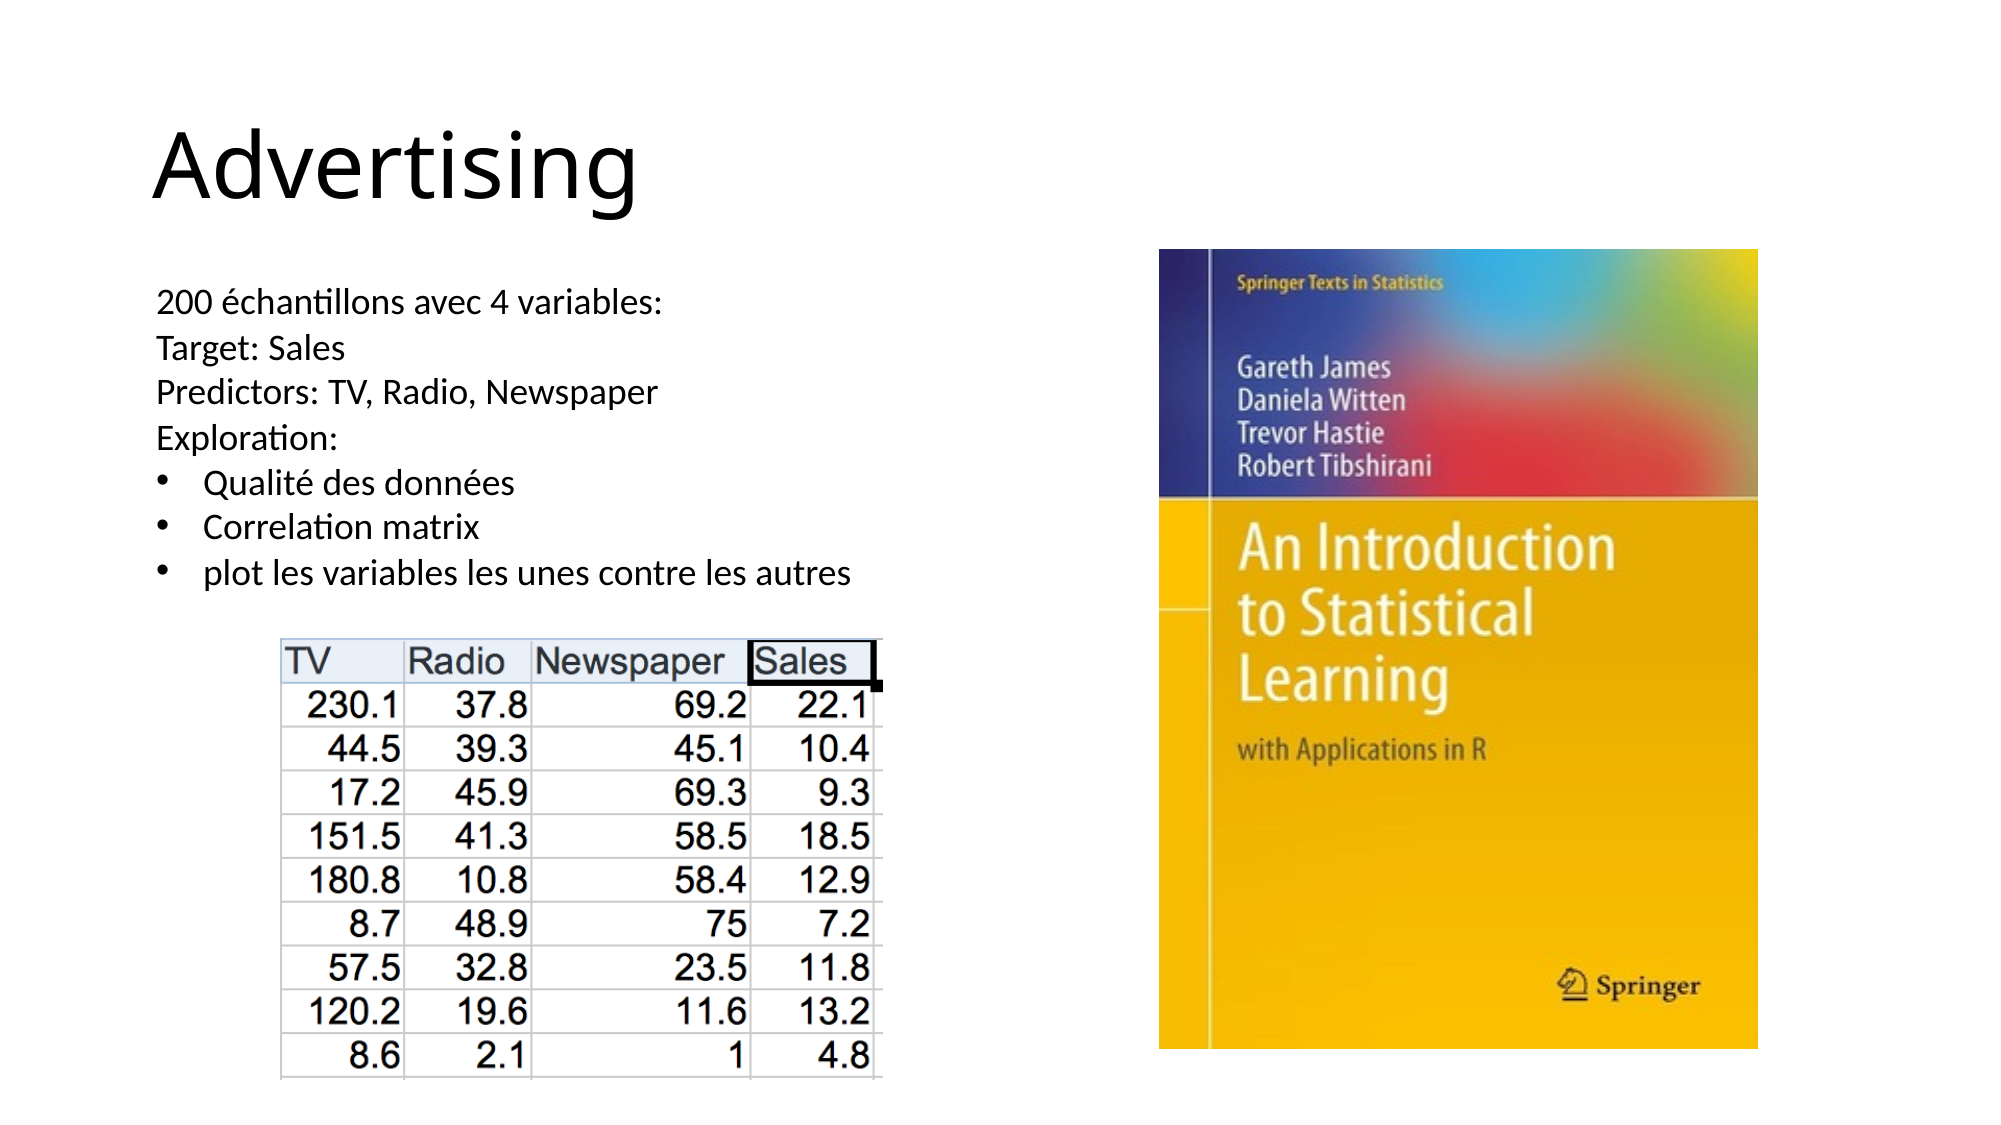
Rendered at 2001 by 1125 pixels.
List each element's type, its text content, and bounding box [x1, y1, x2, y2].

title Advertising [137, 59, 1863, 278]
picture [280, 638, 883, 1080]
picture [1158, 249, 1758, 1049]
text_box 200 échantillons avec 4 variables: Target: Sales Predictors: TV, Radio, Newspaper Exploration: Qualité des données Correlation matrix plot les variables les unes contre les autres [141, 270, 868, 645]
